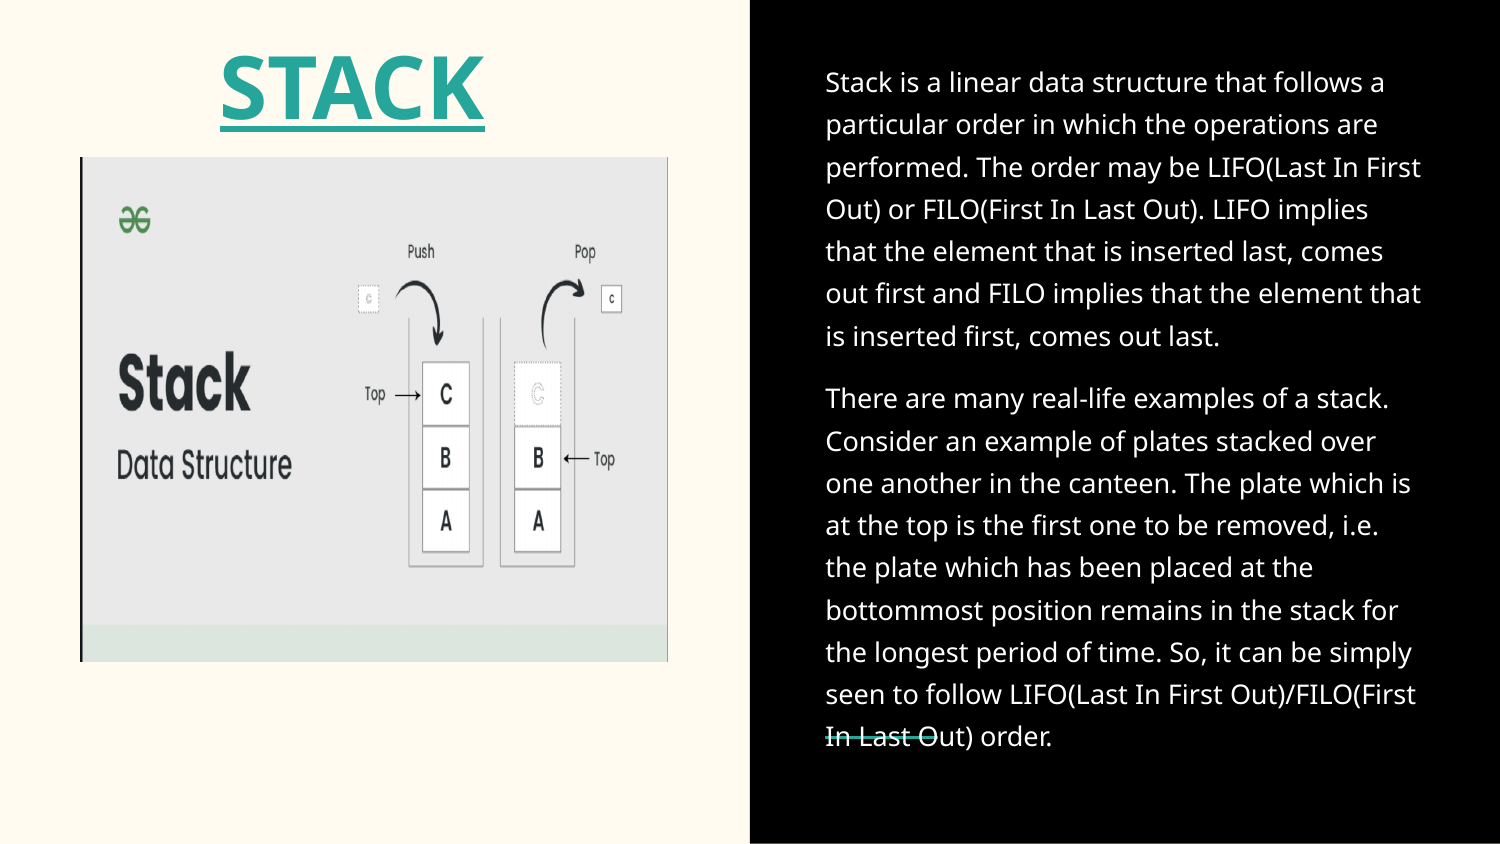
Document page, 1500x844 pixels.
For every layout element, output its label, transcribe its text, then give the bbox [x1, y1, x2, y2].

list Stack is a linear data structure that follows a particular order in which the operations are performed. The order may be LIFO(Last In First Out) or FILO(First In Last Out). LIFO implies that the element that is inserted last, comes out first and FILO implies that the element that is inserted first, comes out last. There are many real-life examples of a stack. Consider an example of plates stacked over one another in the canteen. The plate which is at the top is the first one to be removed, i.e. the plate which has been placed at the bottommost position remains in the stack for the longest period of time. So, it can be simply seen to follow LIFO(Last In First Out)/FILO(First In Last Out) order. [810, 40, 1440, 805]
picture [10, 88, 1000, 755]
title STACK [20, 17, 684, 87]
